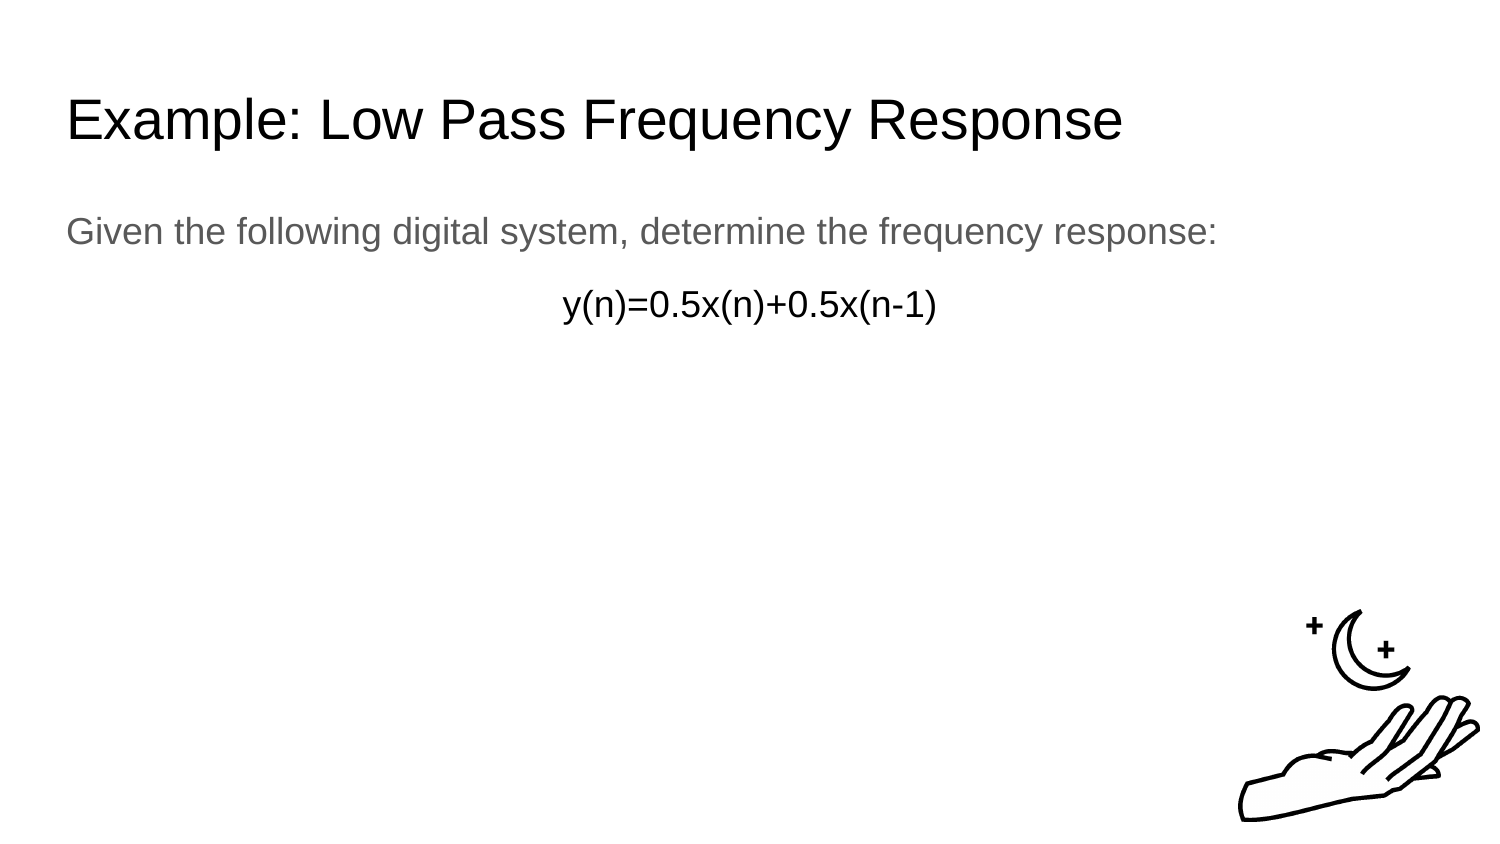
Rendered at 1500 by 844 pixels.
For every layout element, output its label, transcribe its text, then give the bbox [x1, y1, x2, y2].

list Given the following digital system, determine the frequency response: y(n)=0.5x(n)+0.5x(n-1) [51, 189, 1449, 750]
title Example: Low Pass Frequency Response [51, 72, 1449, 167]
picture [1238, 609, 1480, 822]
